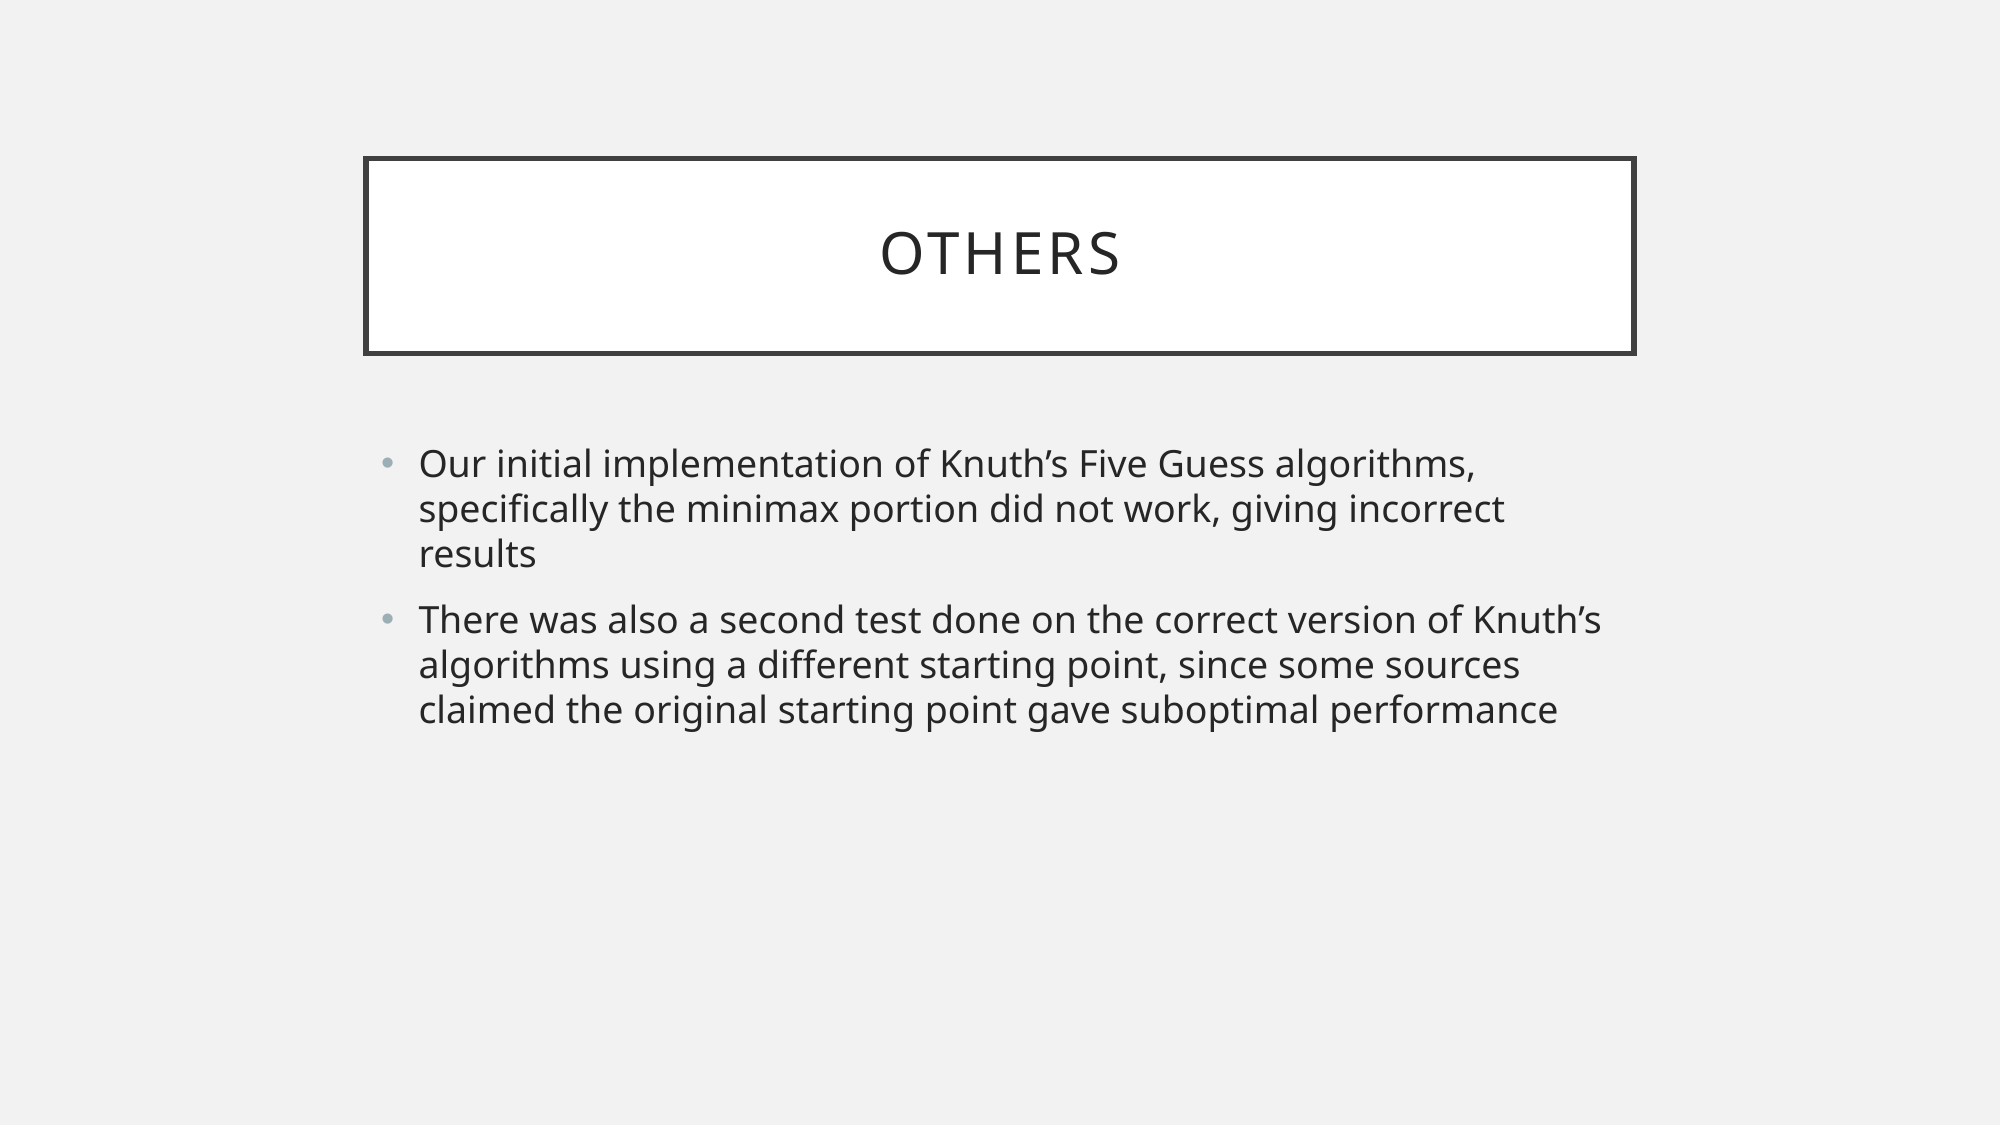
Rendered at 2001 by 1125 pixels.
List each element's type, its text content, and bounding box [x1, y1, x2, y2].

list Our initial implementation of Knuth’s Five Guess algorithms, specifically the minimax portion did not work, giving incorrect results There was also a second test done on the correct version of Knuth’s algorithms using a different starting point, since some sources claimed the original starting point gave suboptimal performance [366, 432, 1634, 942]
title Others [363, 156, 1637, 356]
